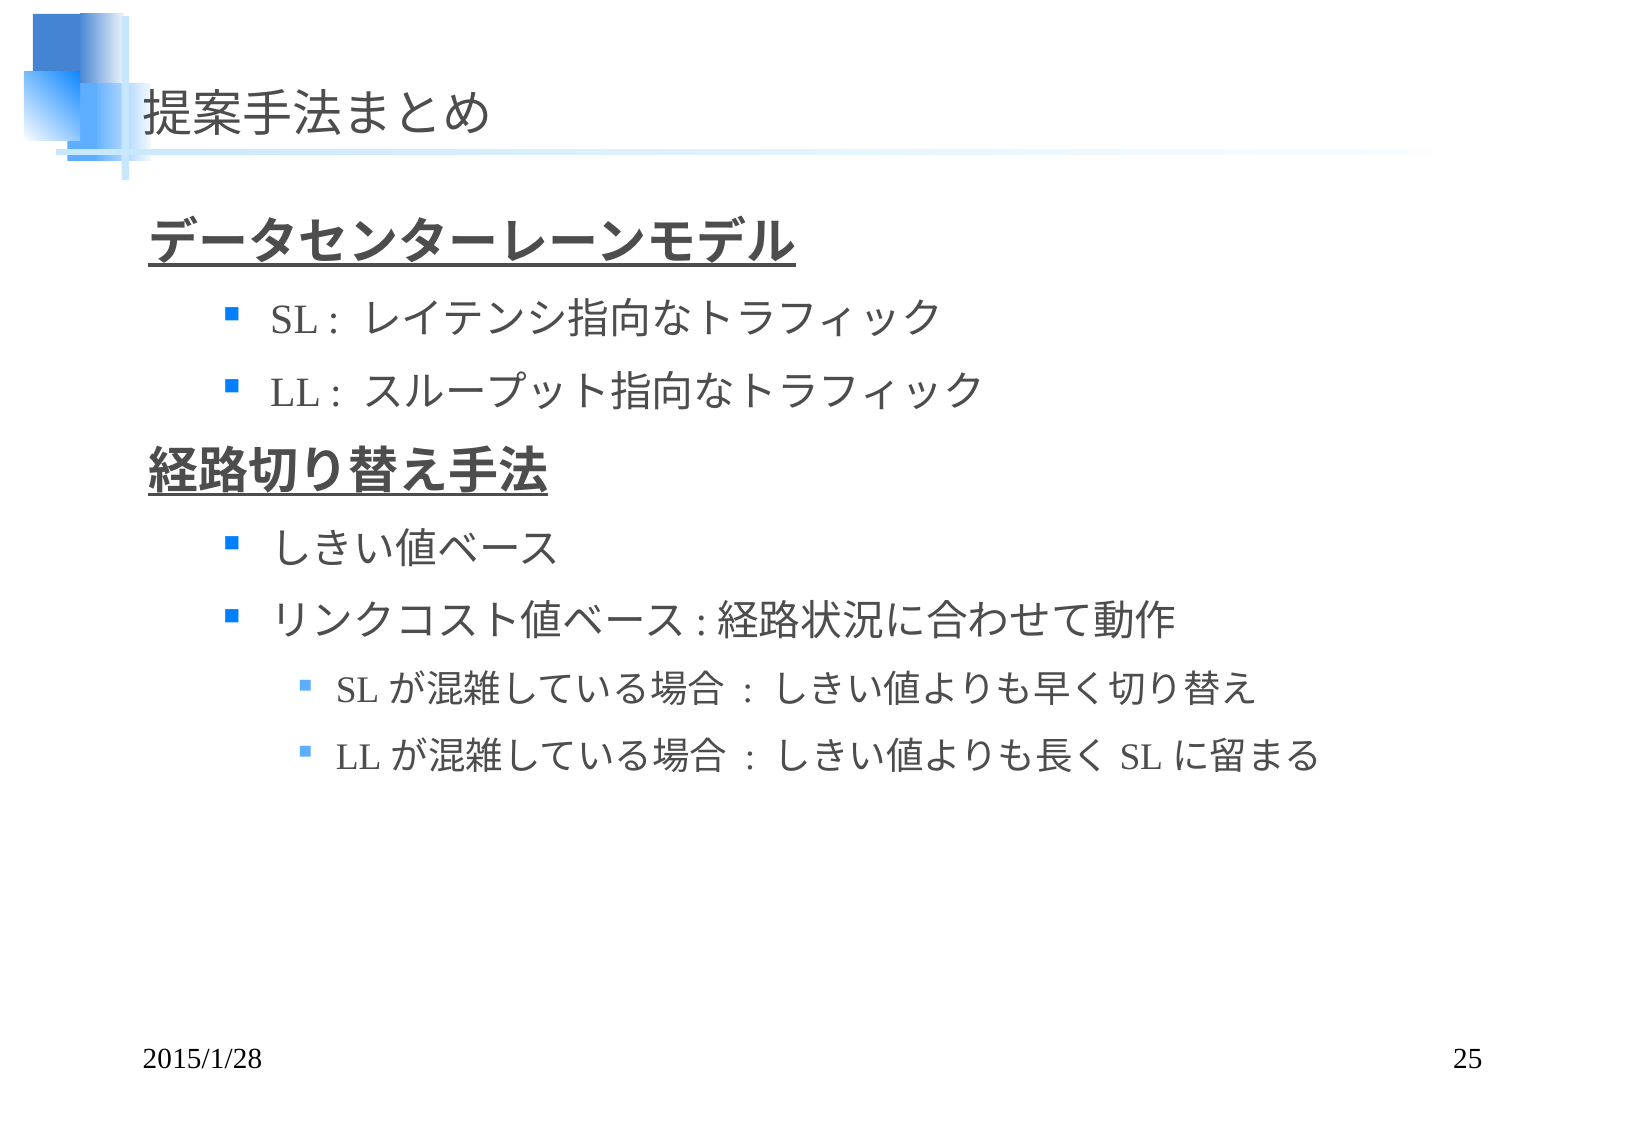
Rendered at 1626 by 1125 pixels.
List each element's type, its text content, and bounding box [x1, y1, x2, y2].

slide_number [127, 1034, 467, 1083]
title 提案手法まとめ [127, 54, 1522, 149]
list データセンターレーンモデル SL : レイテンシ指向なトラフィック LL : スループット指向なトラフィック 経路切り替え手法 しきい値ベース リンクコスト値ベース:経路状況に合わせて動作 SLが混雑している場合 : しきい値よりも早く切り替え LLが混雑している場合 : しきい値よりも長くSLに留まる [133, 189, 1492, 988]
slide_number 25 [1159, 1035, 1498, 1083]
